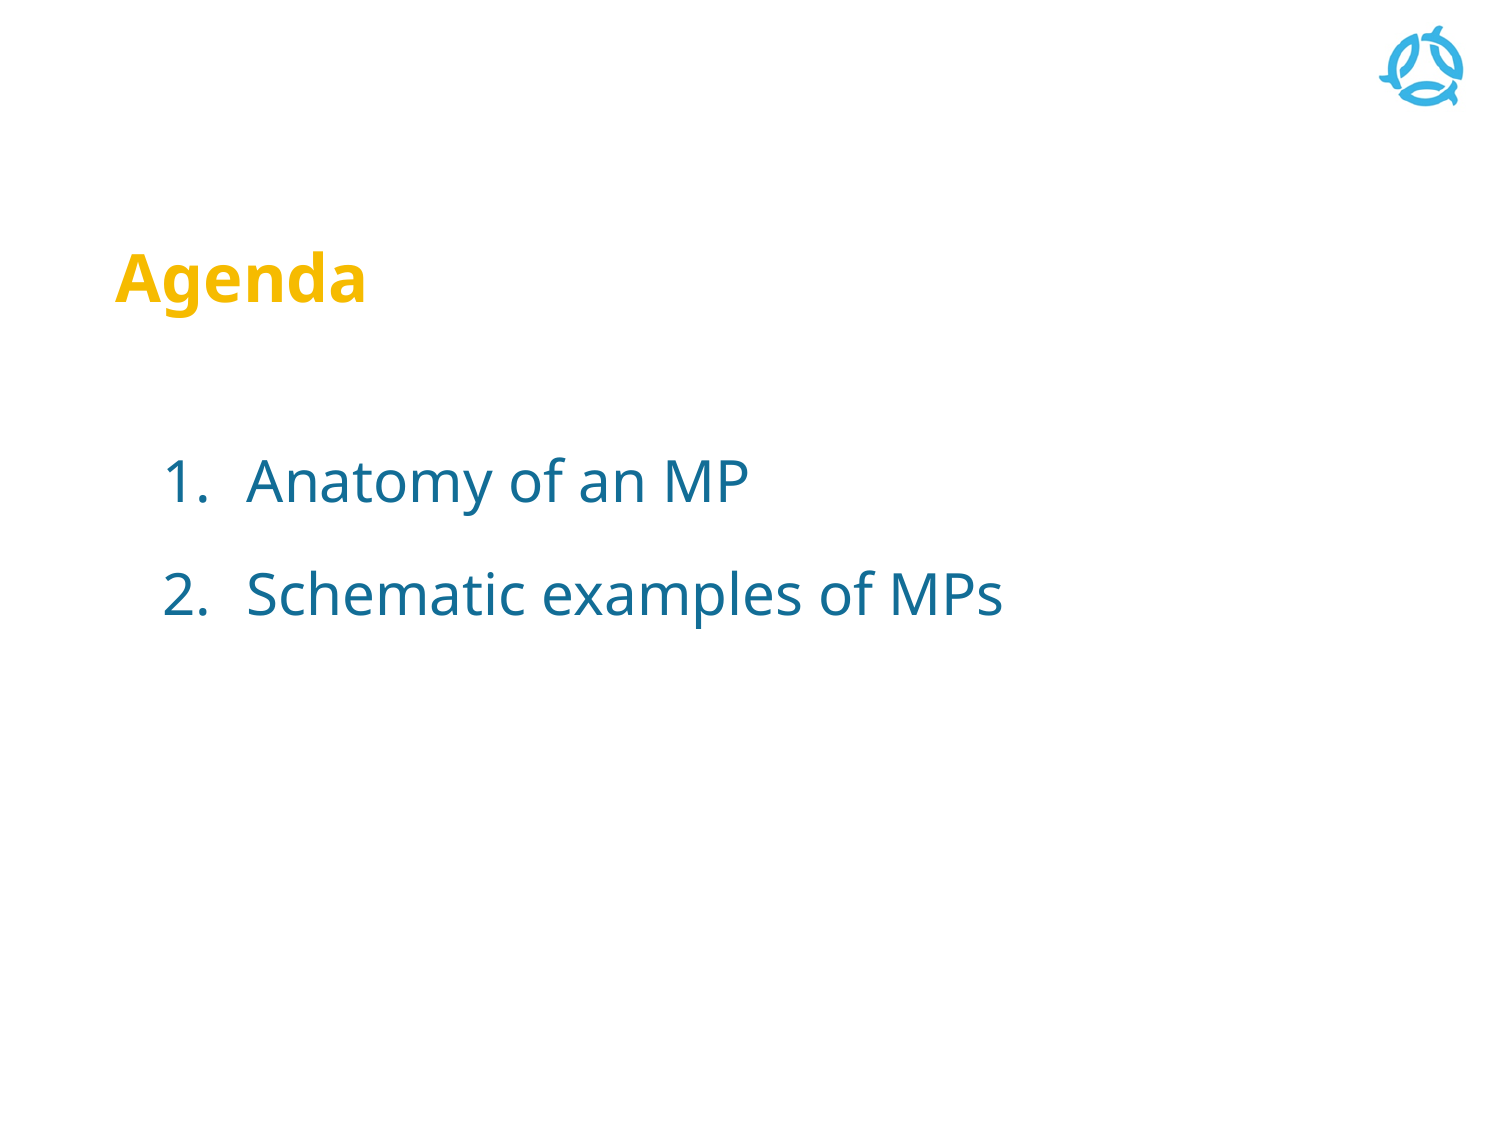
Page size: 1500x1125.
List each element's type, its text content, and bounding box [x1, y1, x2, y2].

list Anatomy of an MP Schematic examples of MPs [147, 444, 1407, 752]
title Agenda [100, 172, 1395, 391]
picture [1376, 22, 1471, 112]
